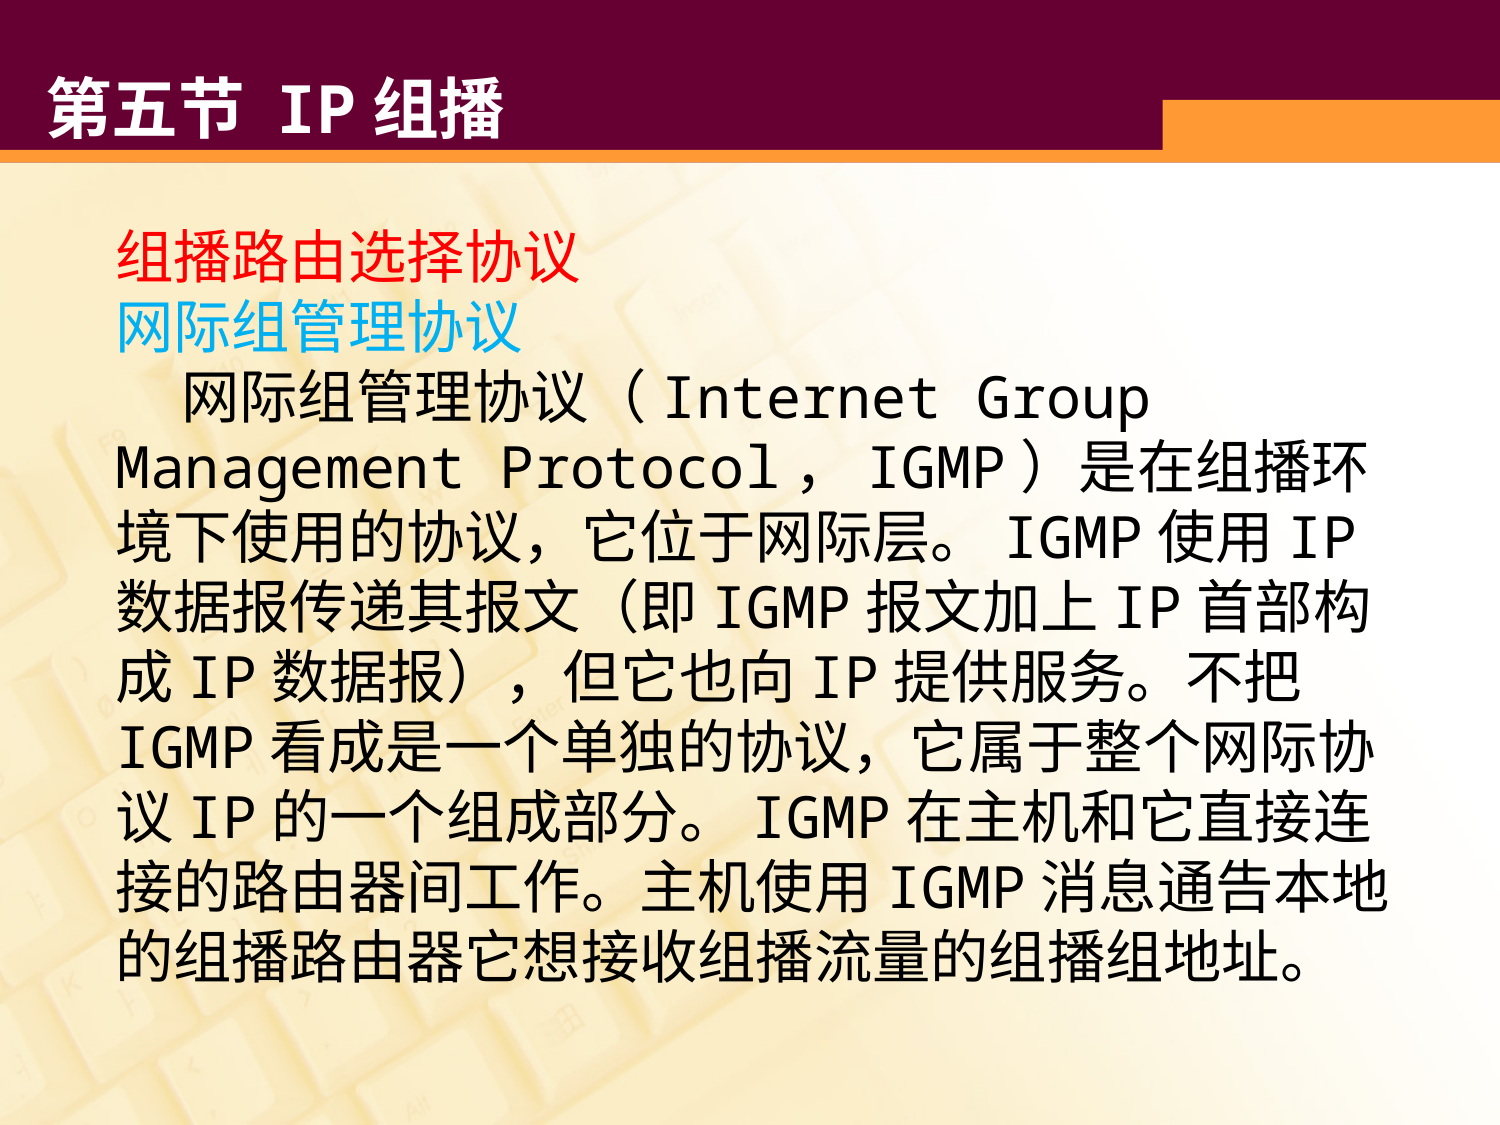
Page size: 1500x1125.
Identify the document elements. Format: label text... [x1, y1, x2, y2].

title 第五节 IP组播 [29, 50, 1388, 164]
list 组播路由选择协议 网际组管理协议 网际组管理协议（Internet Group Management Protocol，IGMP）是在组播环境下使用的协议，它位于网际层。IGMP使用IP数据报传递其报文（即IGMP报文加上IP首部构成IP数据报），但它也向IP提供服务。不把IGMP看成是一个单独的协议，它属于整个网际协议IP的一个组成部分。IGMP在主机和它直接连接的路由器间工作。主机使用IGMP消息通告本地的组播路由器它想接收组播流量的组播组地址。 [100, 212, 1426, 1013]
picture [0, 163, 1500, 1125]
